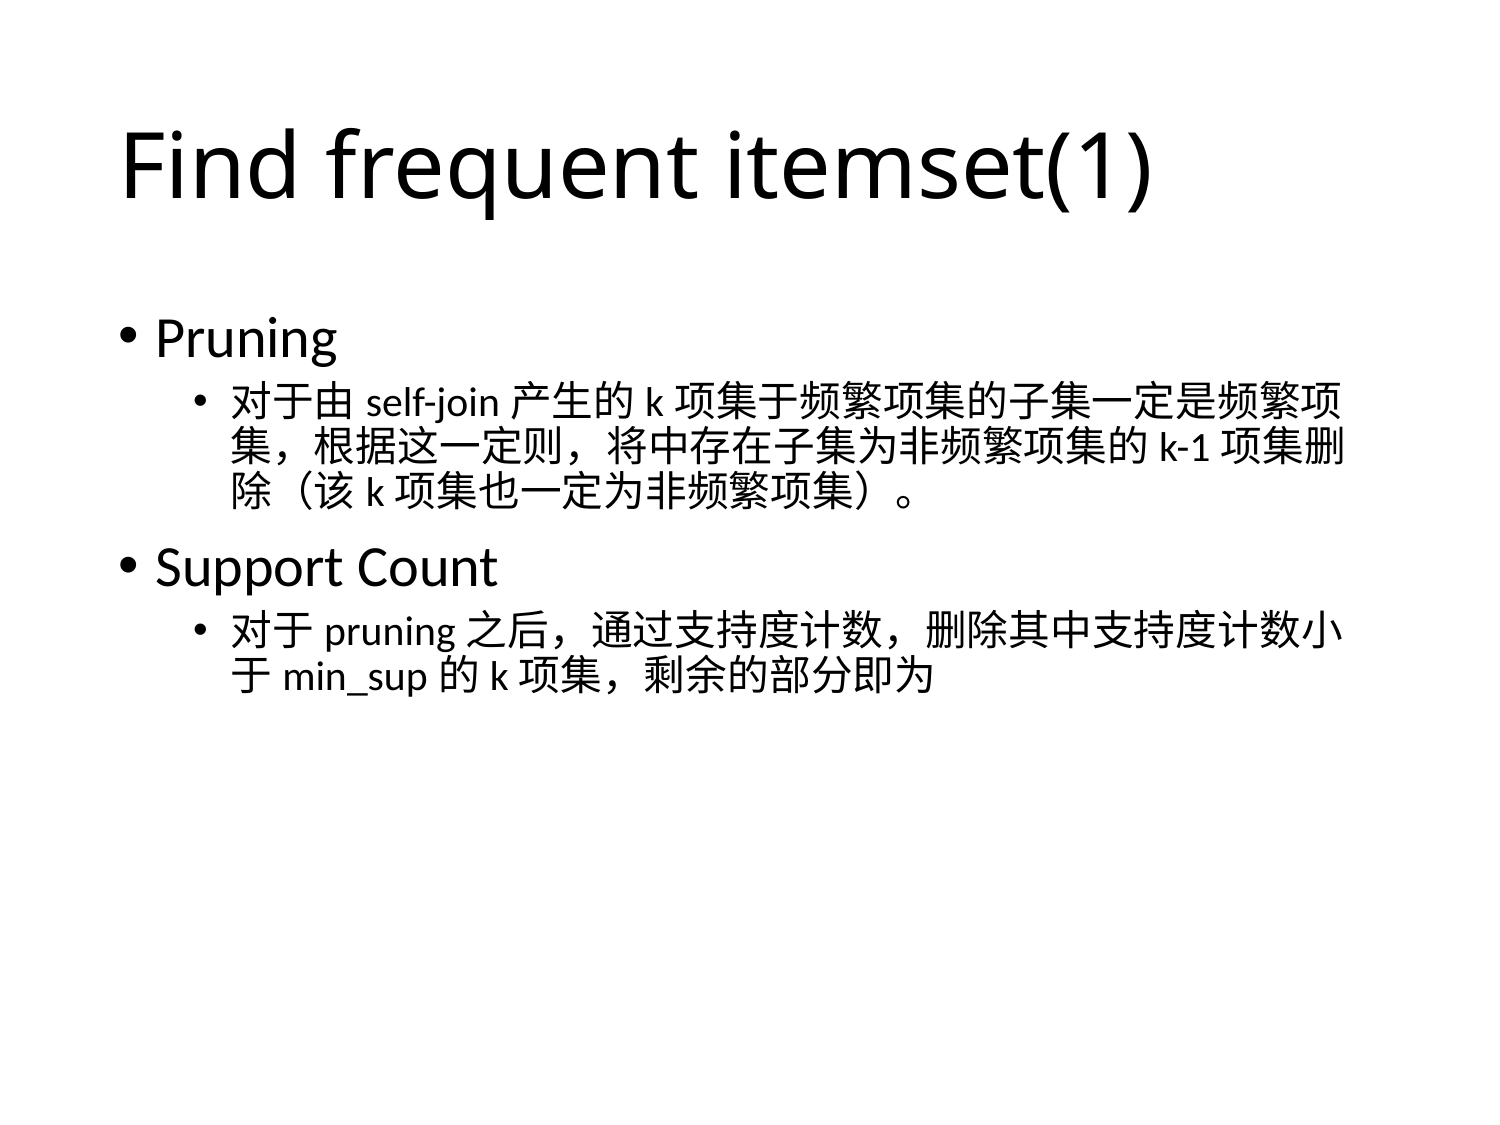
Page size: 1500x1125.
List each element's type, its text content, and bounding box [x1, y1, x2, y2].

title Find frequent itemset(1) [103, 59, 1397, 278]
